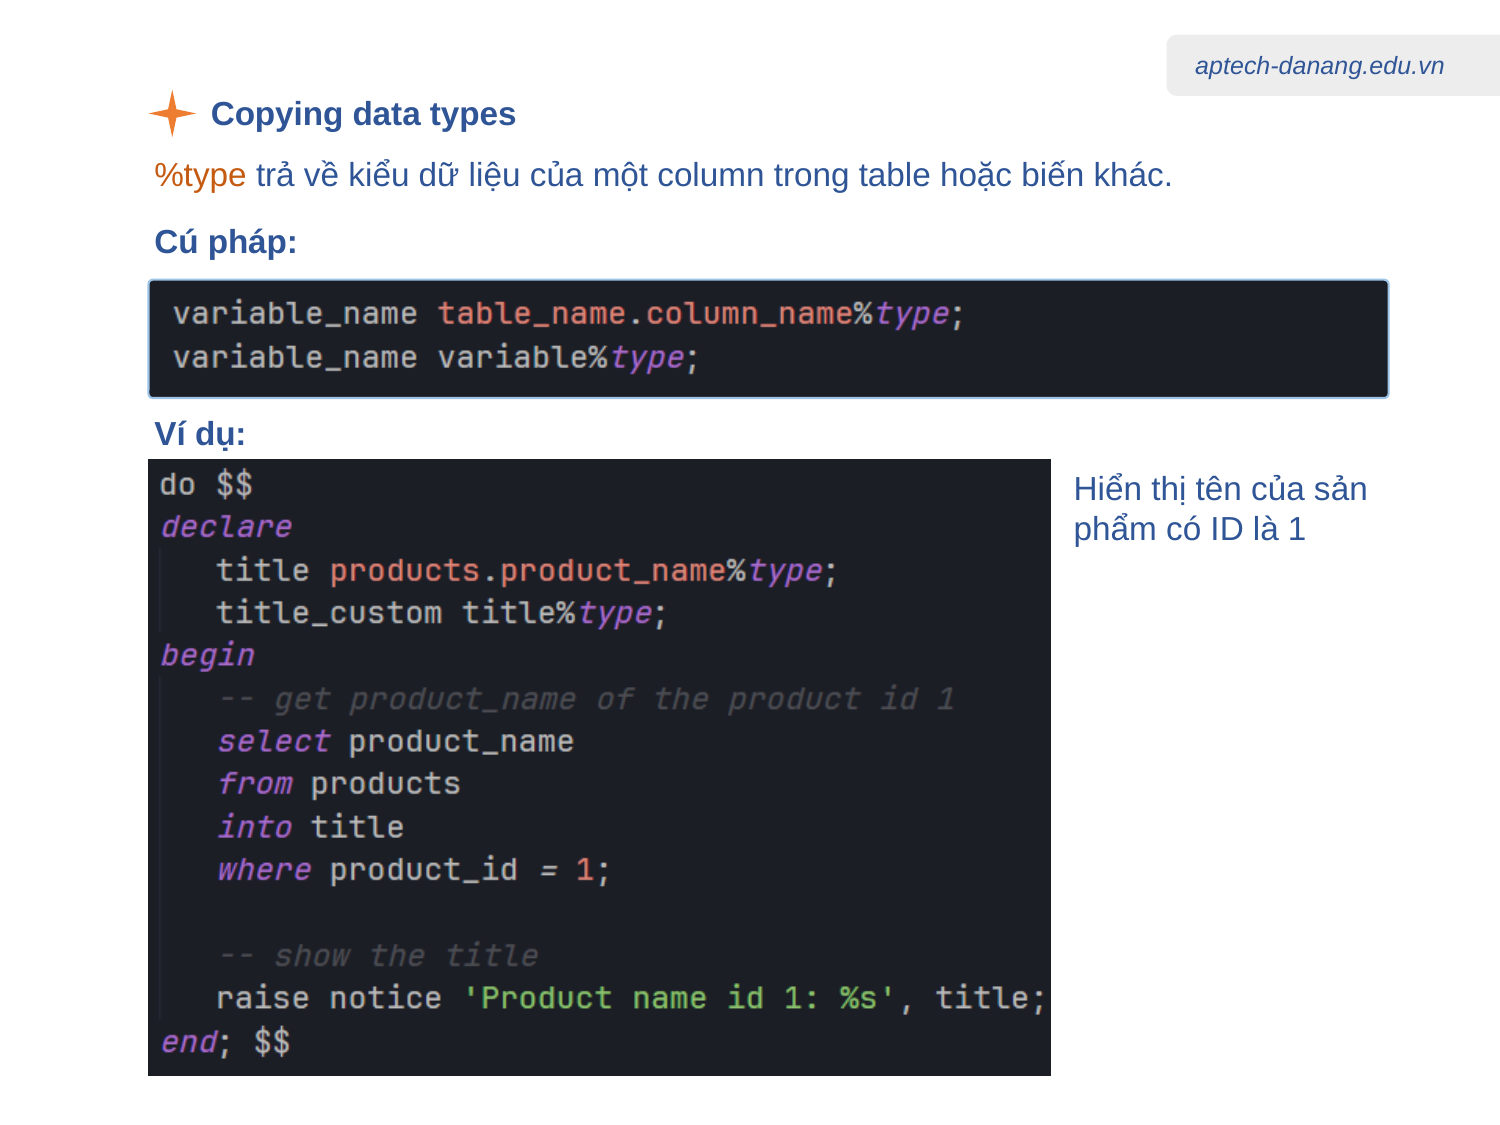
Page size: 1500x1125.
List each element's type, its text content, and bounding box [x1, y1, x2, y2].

text_box [148, 89, 196, 138]
text_box Ví dụ: [139, 404, 872, 460]
text_box Cú pháp: [139, 212, 872, 268]
text_box Hiển thị tên của sản phẩm có ID là 1 [1058, 459, 1408, 555]
text_box %type trả về kiểu dữ liệu của một column trong table hoặc biến khác. [139, 146, 1398, 201]
picture [148, 459, 1051, 1076]
text_box [147, 278, 1390, 400]
text_box Copying data types [196, 84, 816, 140]
picture [160, 288, 975, 390]
